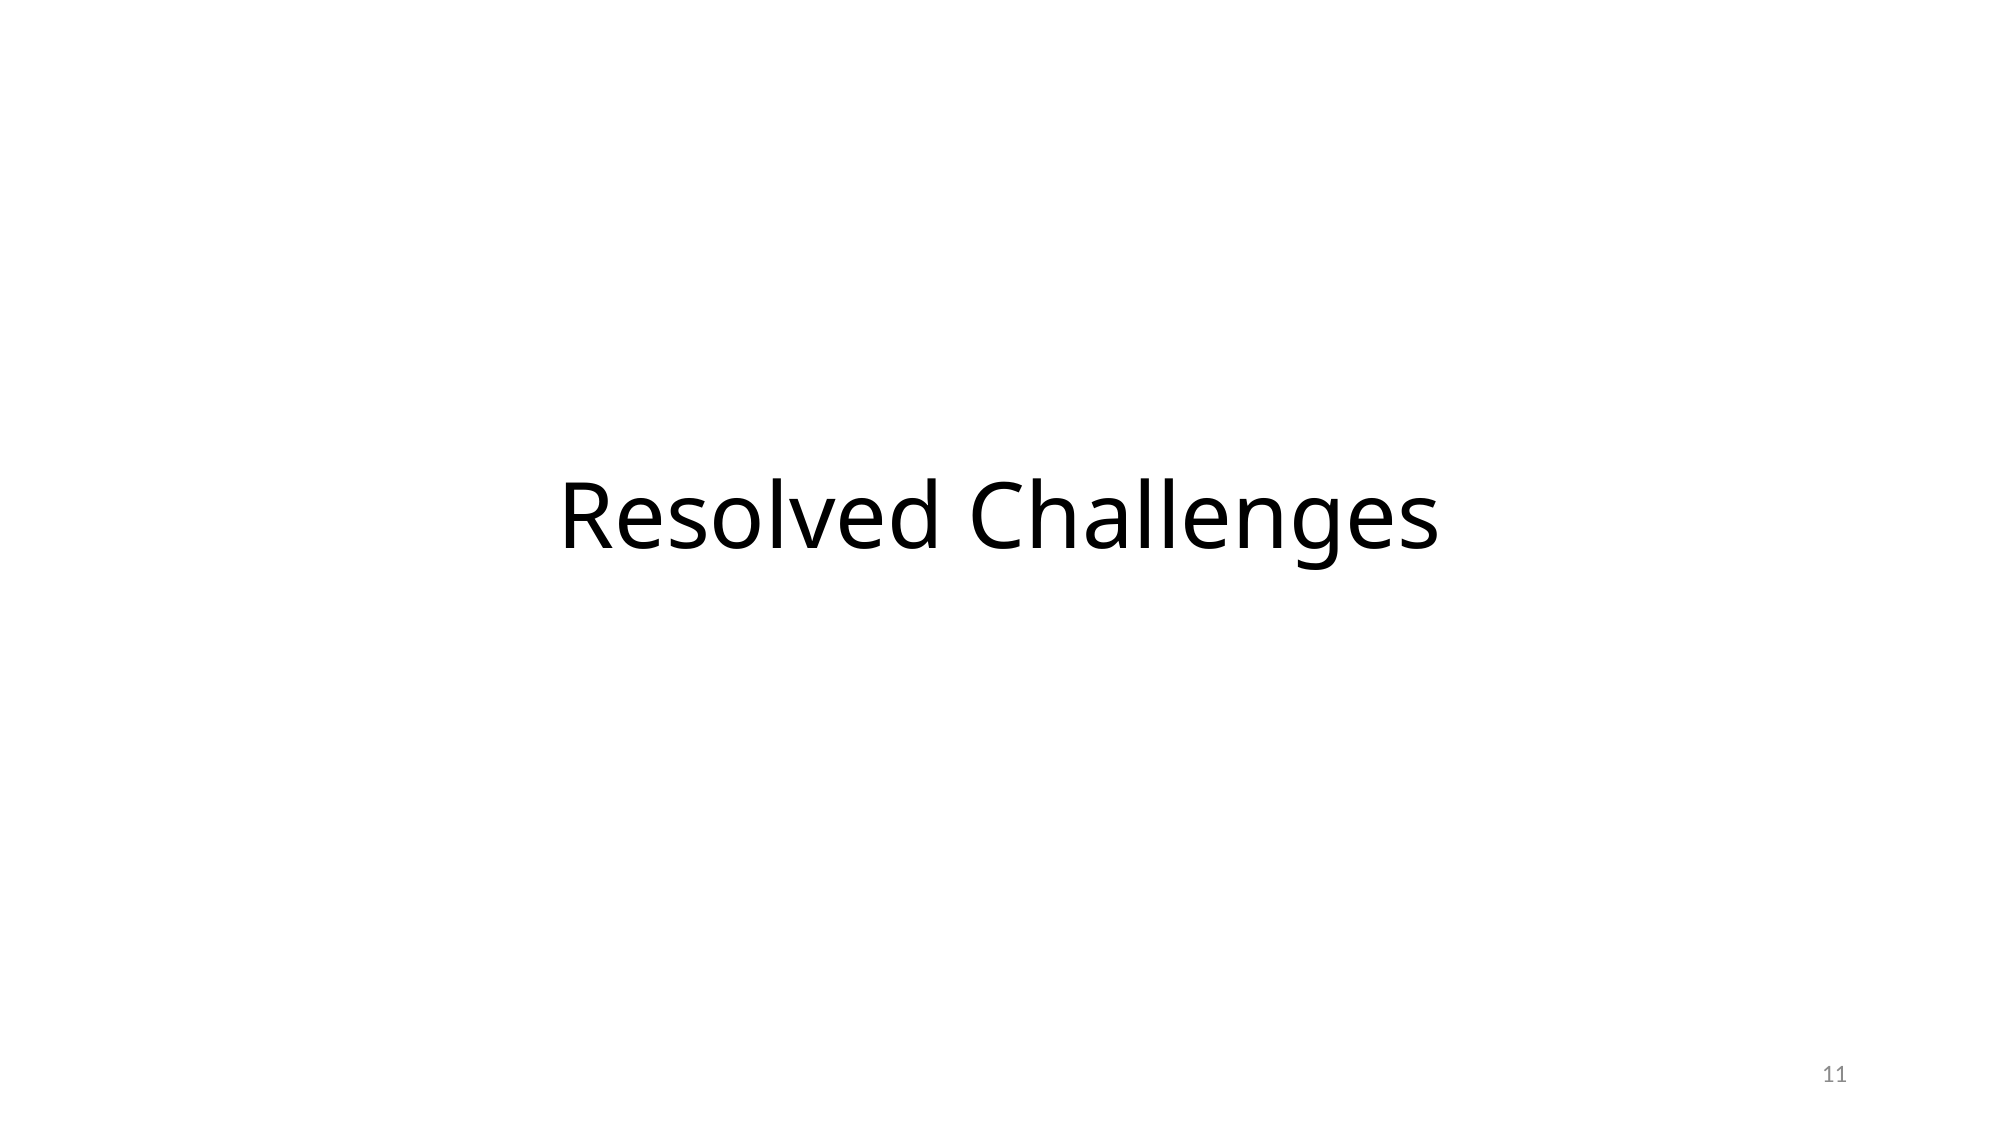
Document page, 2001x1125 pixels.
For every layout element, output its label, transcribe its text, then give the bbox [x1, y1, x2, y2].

title Resolved Challenges [249, 184, 1750, 576]
slide_number 11 [1412, 1042, 1863, 1103]
